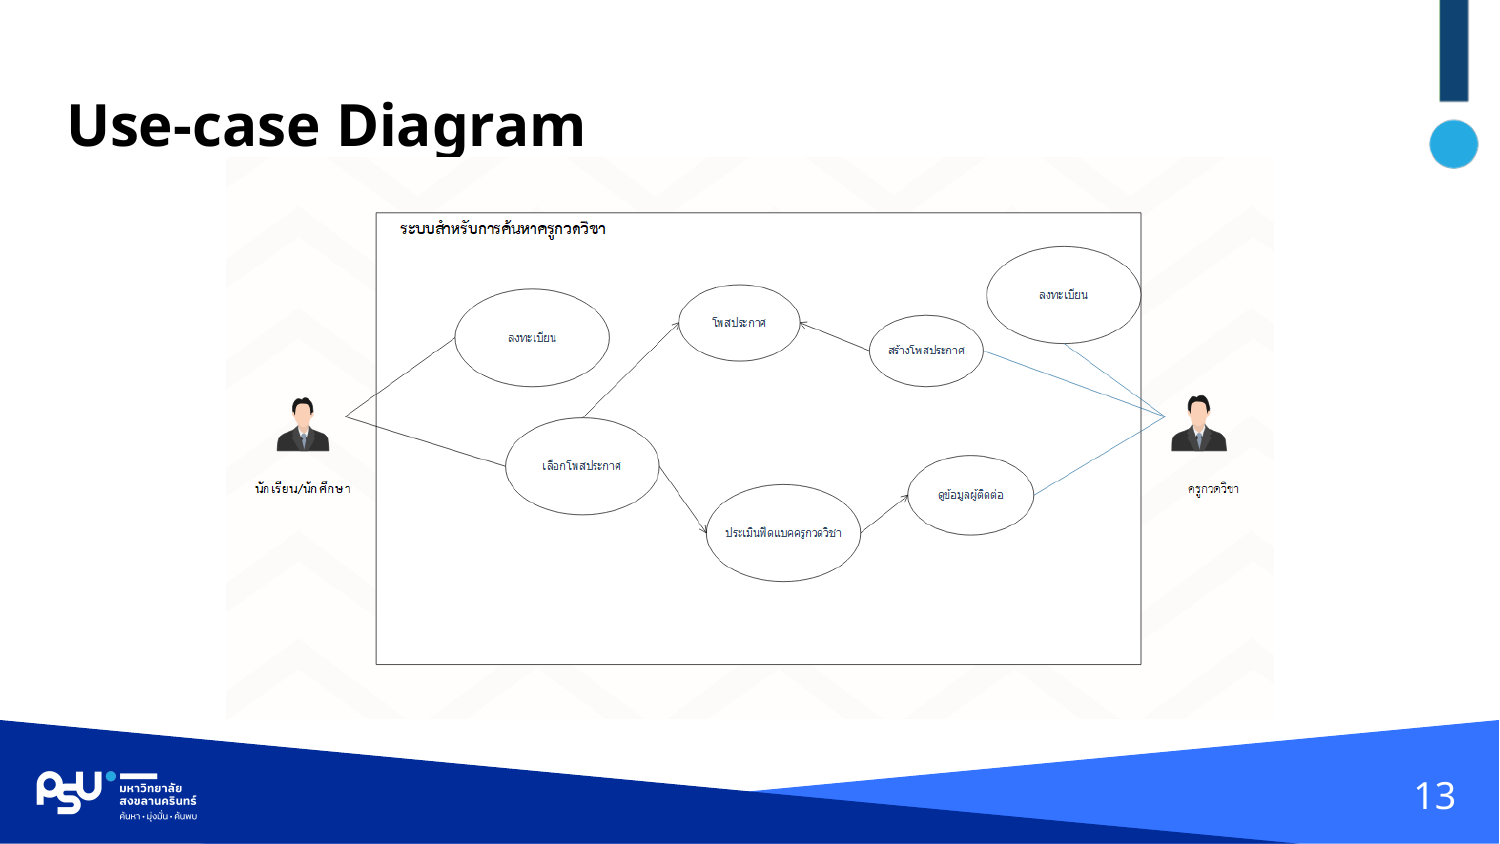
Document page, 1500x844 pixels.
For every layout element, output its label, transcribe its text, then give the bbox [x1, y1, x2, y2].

picture [225, 157, 1275, 719]
picture [21, 761, 212, 827]
picture [1411, 0, 1487, 179]
slide_number 13 [1389, 764, 1480, 830]
title Use-case Diagram [51, 72, 1449, 167]
